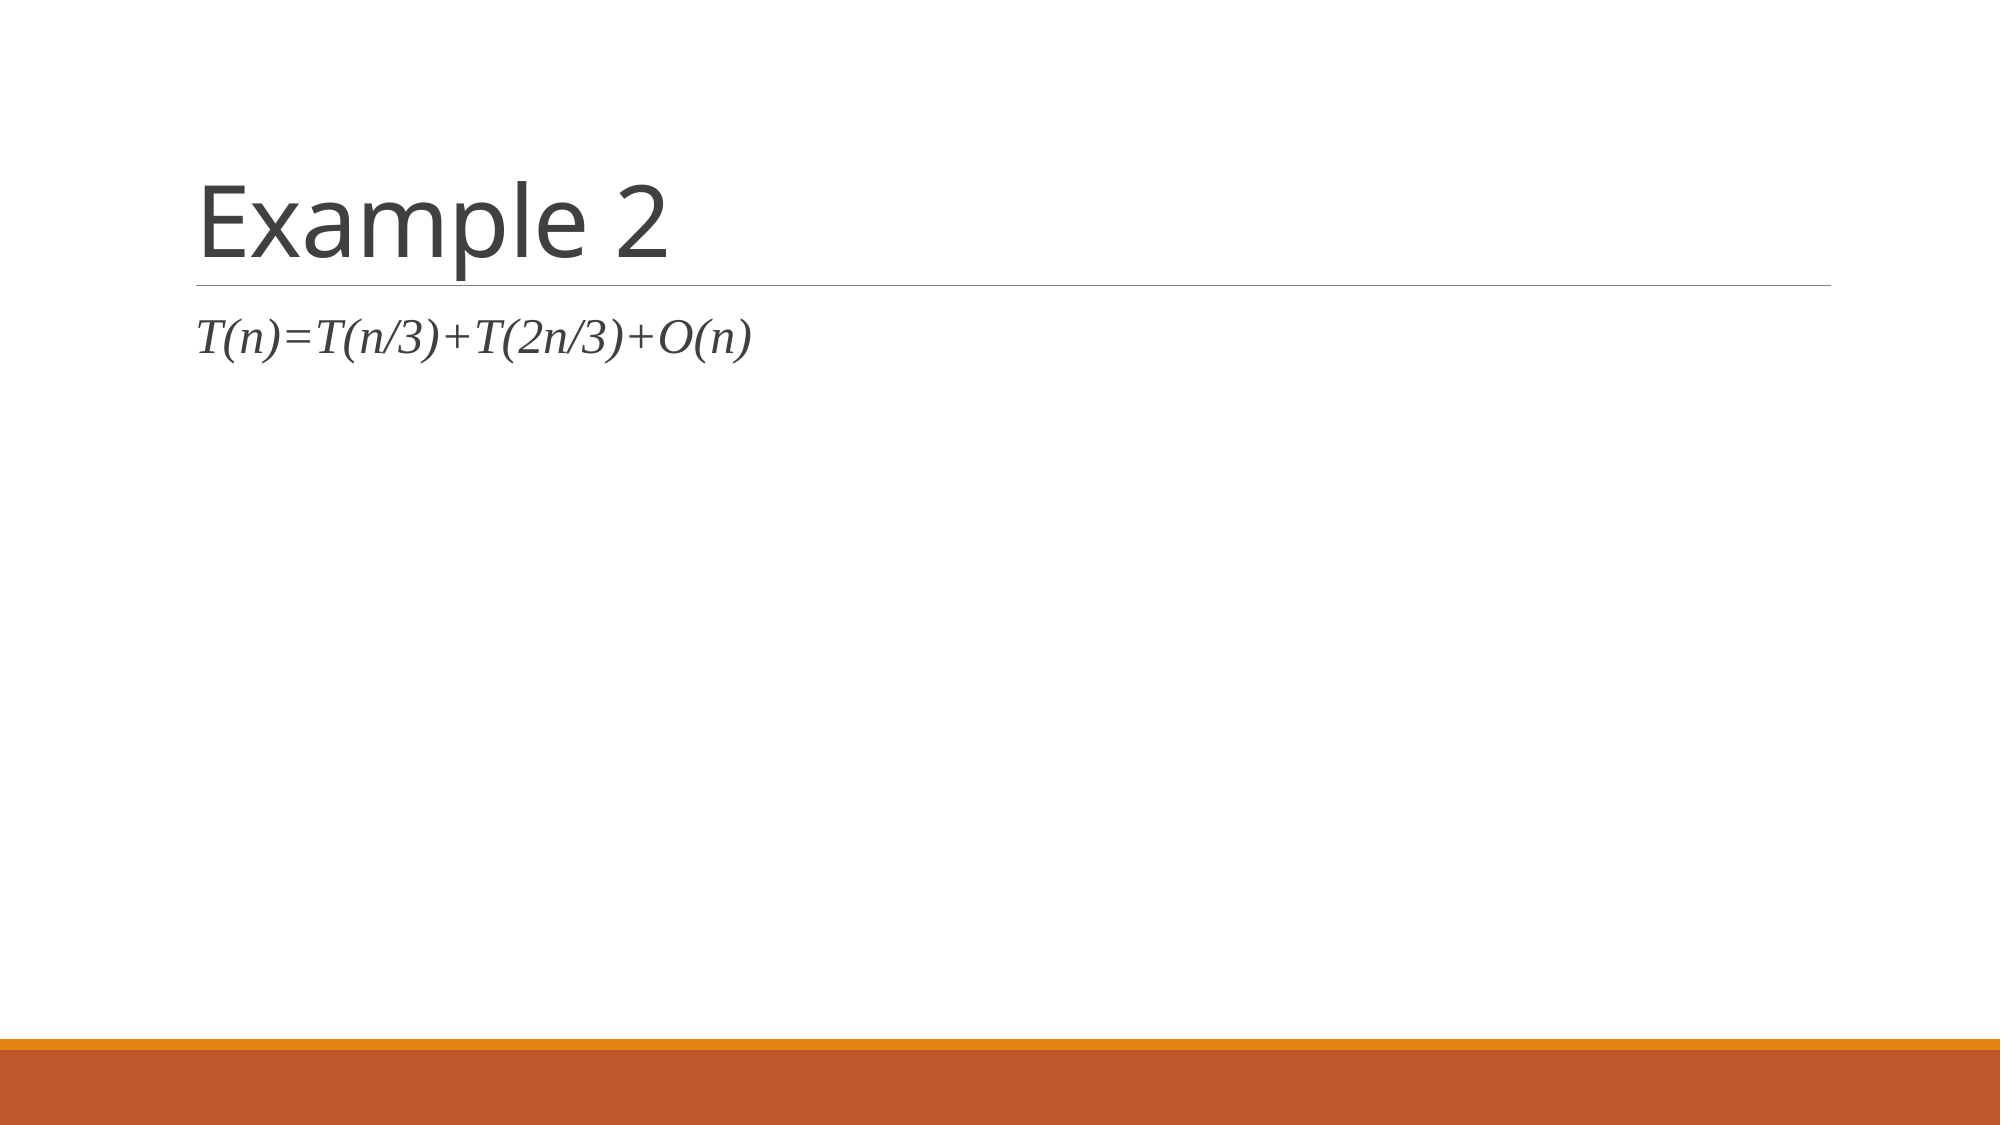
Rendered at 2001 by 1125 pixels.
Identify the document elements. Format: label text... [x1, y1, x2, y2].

list T(n)=T(n/3)+T(2n/3)+O(n) [180, 302, 1830, 963]
title Example 2 [180, 47, 1830, 285]
